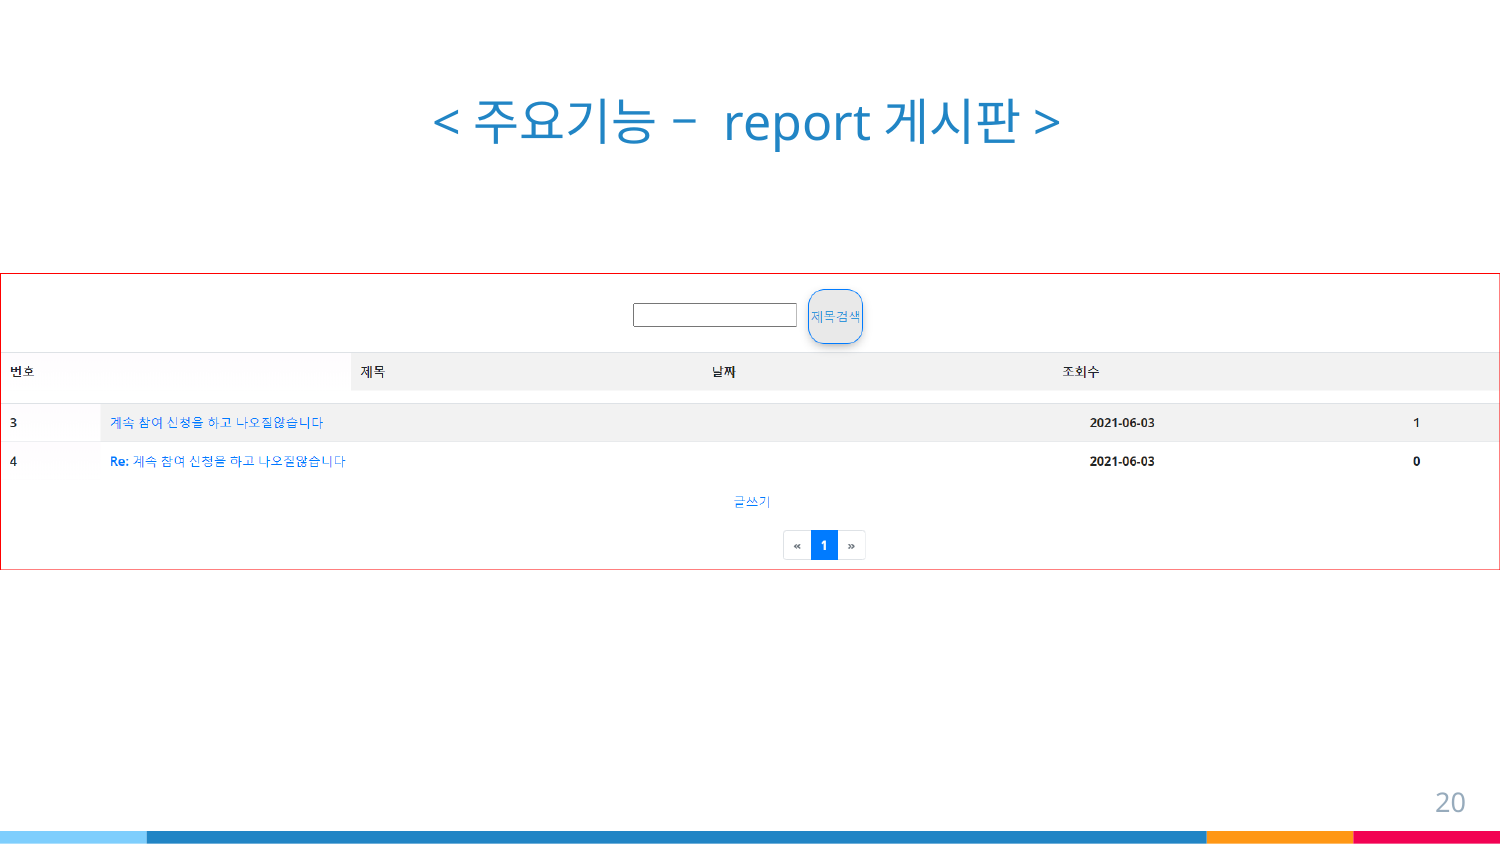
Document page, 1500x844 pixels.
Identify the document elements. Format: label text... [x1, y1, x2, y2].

text_box <주요기능 – report게시판> [0, 82, 1498, 158]
picture [0, 273, 1500, 571]
slide_number 20 [1391, 770, 1482, 822]
